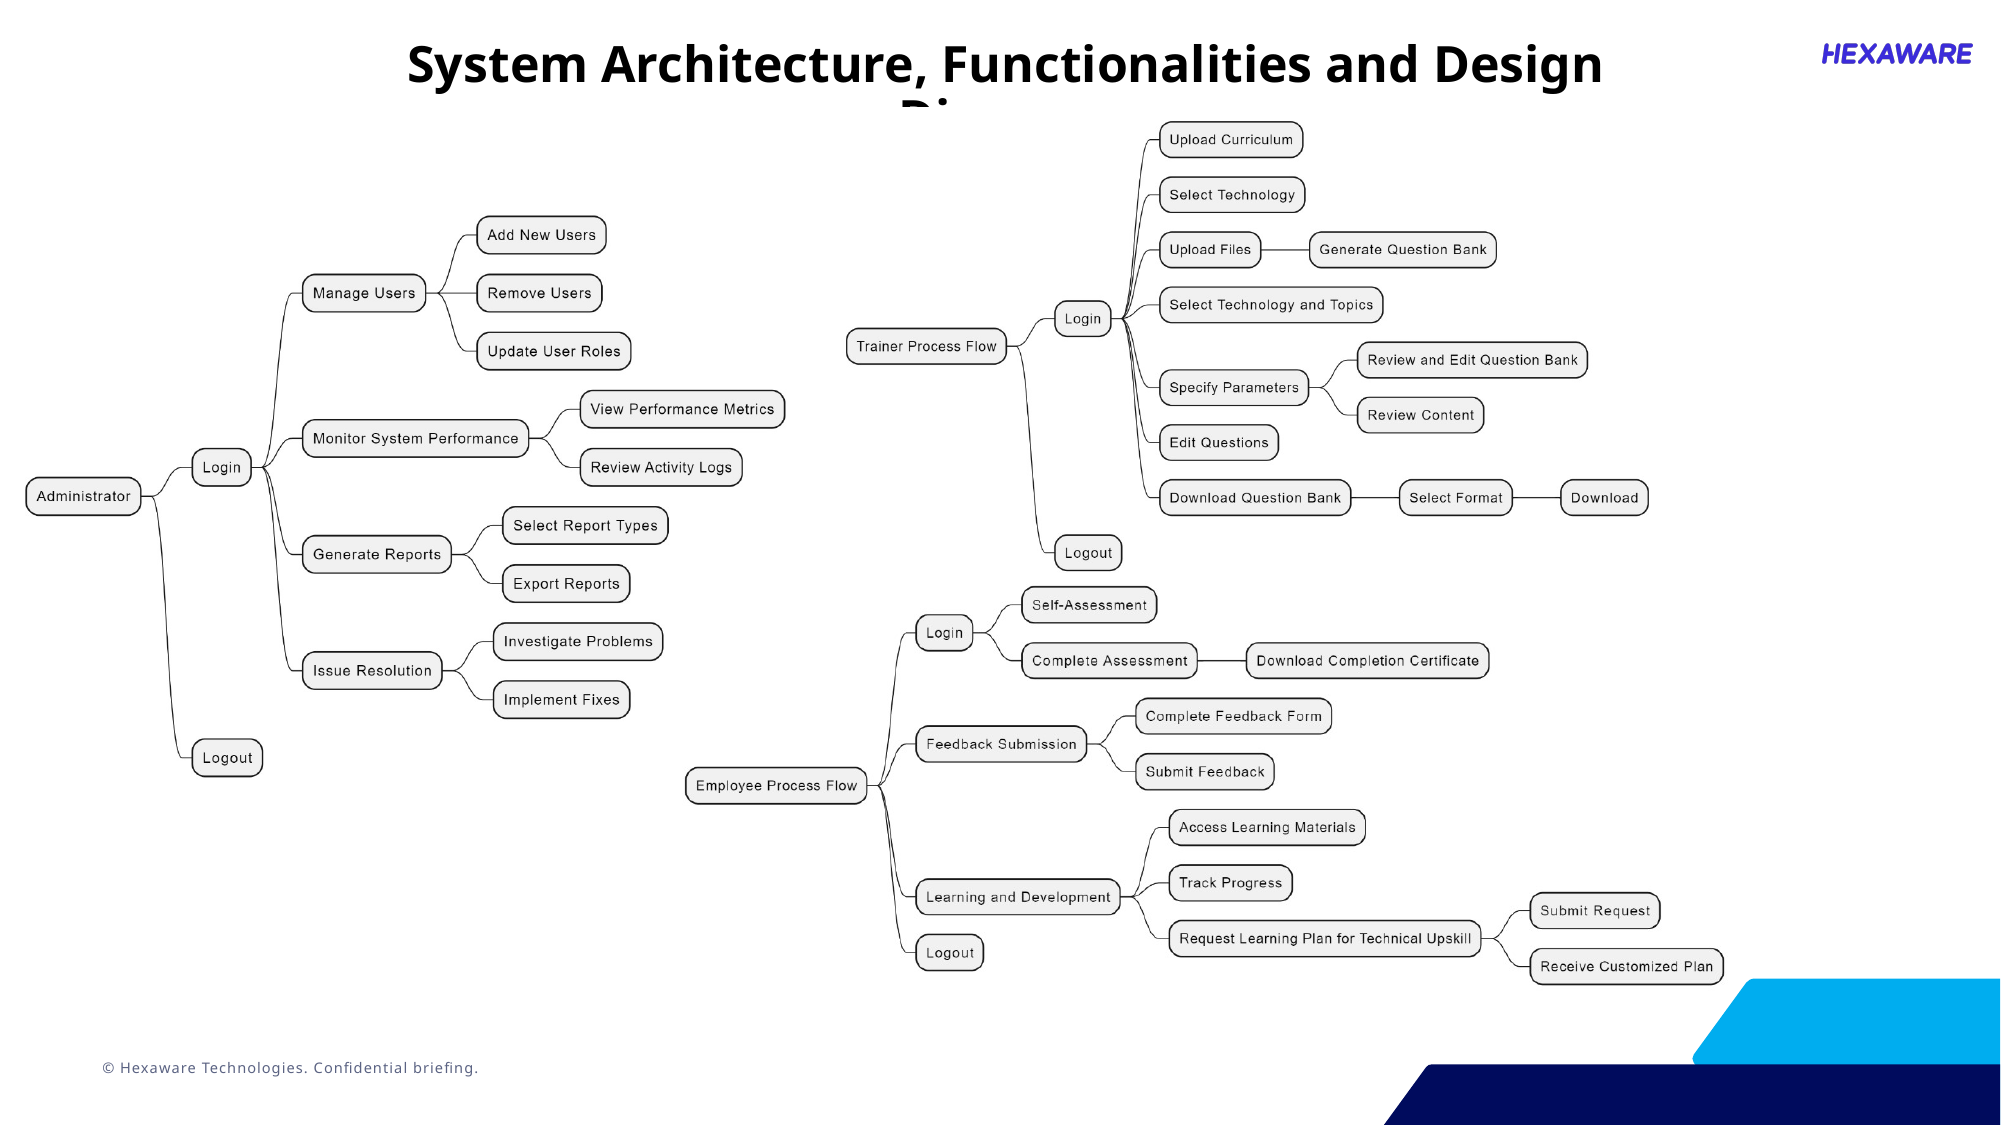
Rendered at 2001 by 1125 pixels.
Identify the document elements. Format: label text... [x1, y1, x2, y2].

list System Architecture, Functionalities and Design Diagram [297, 33, 1716, 95]
picture [1822, 43, 1973, 64]
picture [14, 107, 1734, 1000]
